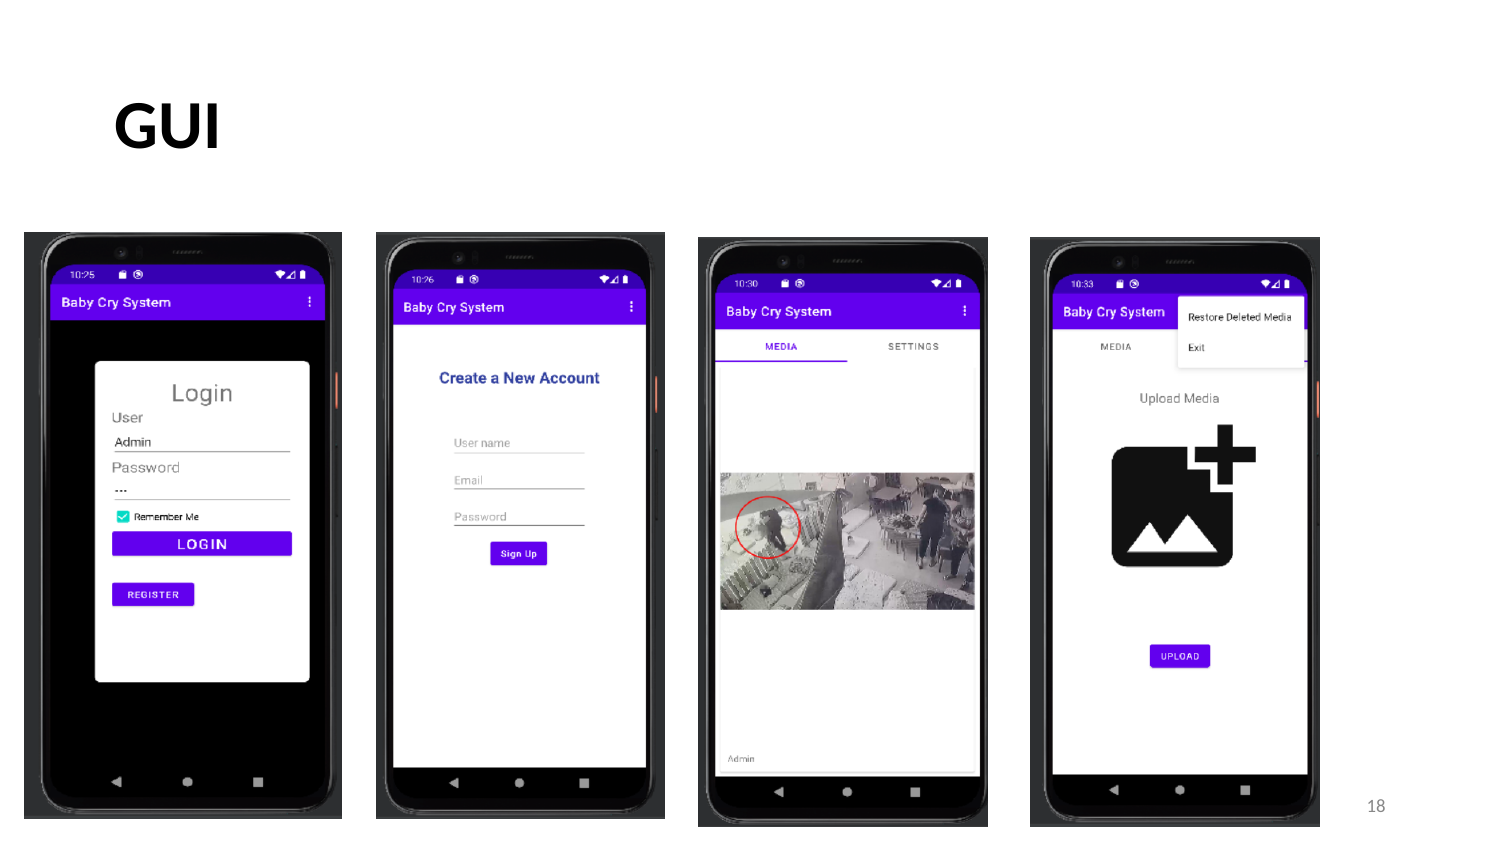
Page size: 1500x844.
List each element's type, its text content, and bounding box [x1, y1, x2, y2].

slide_number 18 [1324, 782, 1397, 827]
picture [375, 232, 665, 820]
title GUI [103, 44, 1397, 208]
picture [1030, 237, 1320, 828]
picture [698, 237, 988, 828]
picture [24, 232, 343, 820]
